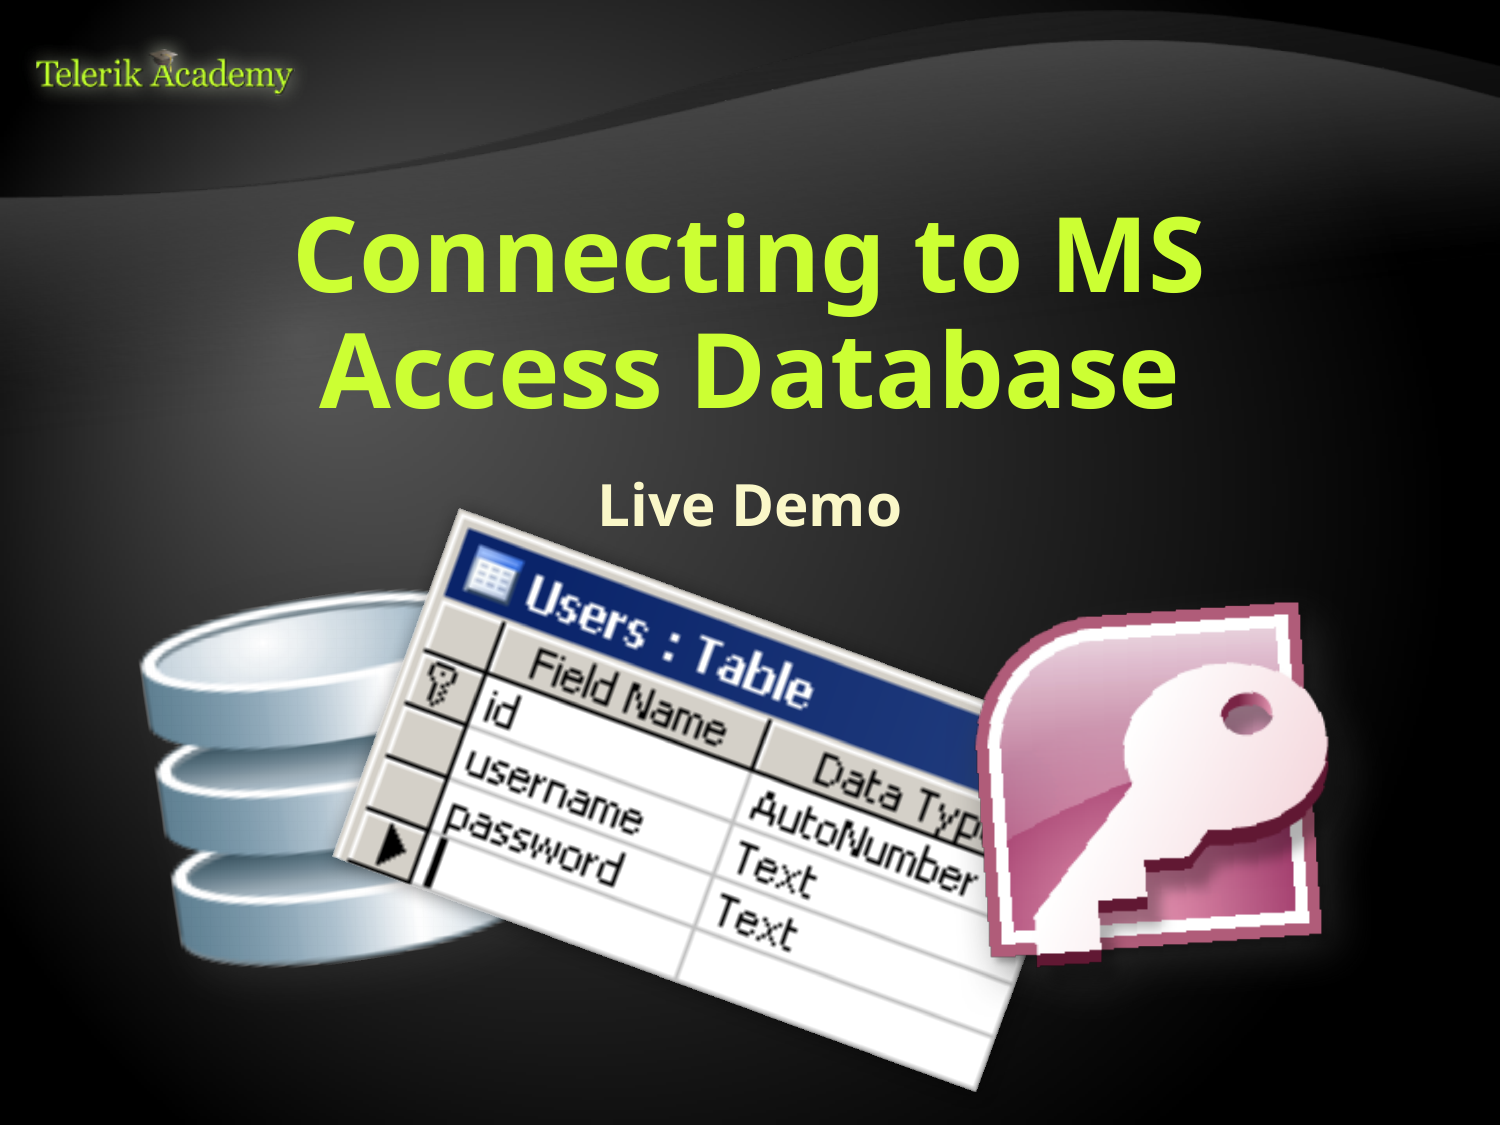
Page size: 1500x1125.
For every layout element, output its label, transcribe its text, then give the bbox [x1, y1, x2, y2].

title Connecting to MS Access Database [187, 200, 1313, 426]
picture [0, 0, 1500, 1125]
subtitle Live Demo [487, 456, 1013, 550]
